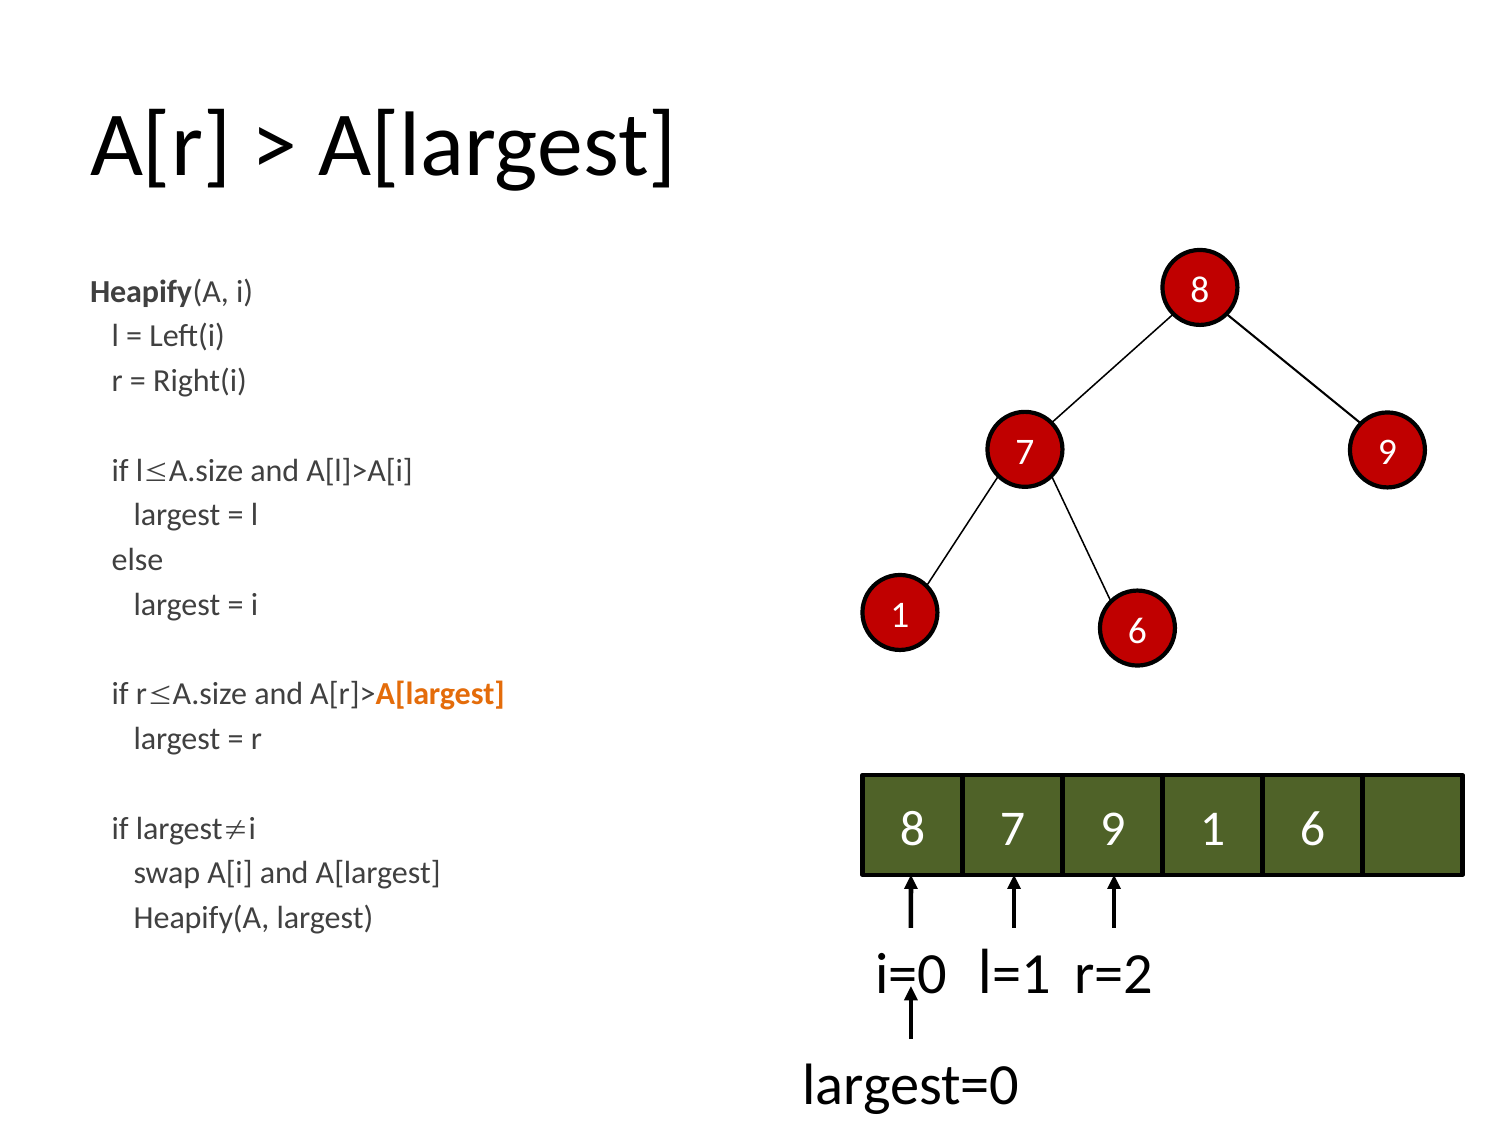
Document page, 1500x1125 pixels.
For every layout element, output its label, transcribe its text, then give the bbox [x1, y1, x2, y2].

text_box 1 [1160, 773, 1260, 877]
text_box 8 [860, 773, 960, 877]
text_box l=1 [962, 927, 1059, 1013]
text_box largest=0 [787, 1039, 1035, 1124]
text_box 6 [1260, 773, 1360, 877]
list Heapify(A, i) l = Left(i) r = Right(i) if lA.size and A[l]>A[i] largest = l else largest = i if rA.size and A[r]>A[largest] largest = r if largesti swap A[i] and A[largest] Heapify(A, largest) [75, 262, 813, 950]
text_box 7 [985, 409, 1065, 489]
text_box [1051, 475, 1112, 602]
title A[r] > A[largest] [75, 45, 1425, 233]
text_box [1051, 313, 1174, 424]
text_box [926, 475, 999, 587]
text_box 7 [960, 773, 1060, 877]
text_box r=2 [1059, 927, 1169, 1013]
text_box 6 [1097, 588, 1178, 668]
text_box 1 [860, 572, 940, 653]
text_box 9 [1060, 773, 1160, 877]
text_box 8 [1160, 247, 1240, 328]
text_box [1360, 773, 1465, 877]
text_box i=0 [860, 927, 962, 1013]
text_box 9 [1347, 410, 1428, 490]
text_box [1226, 313, 1362, 424]
